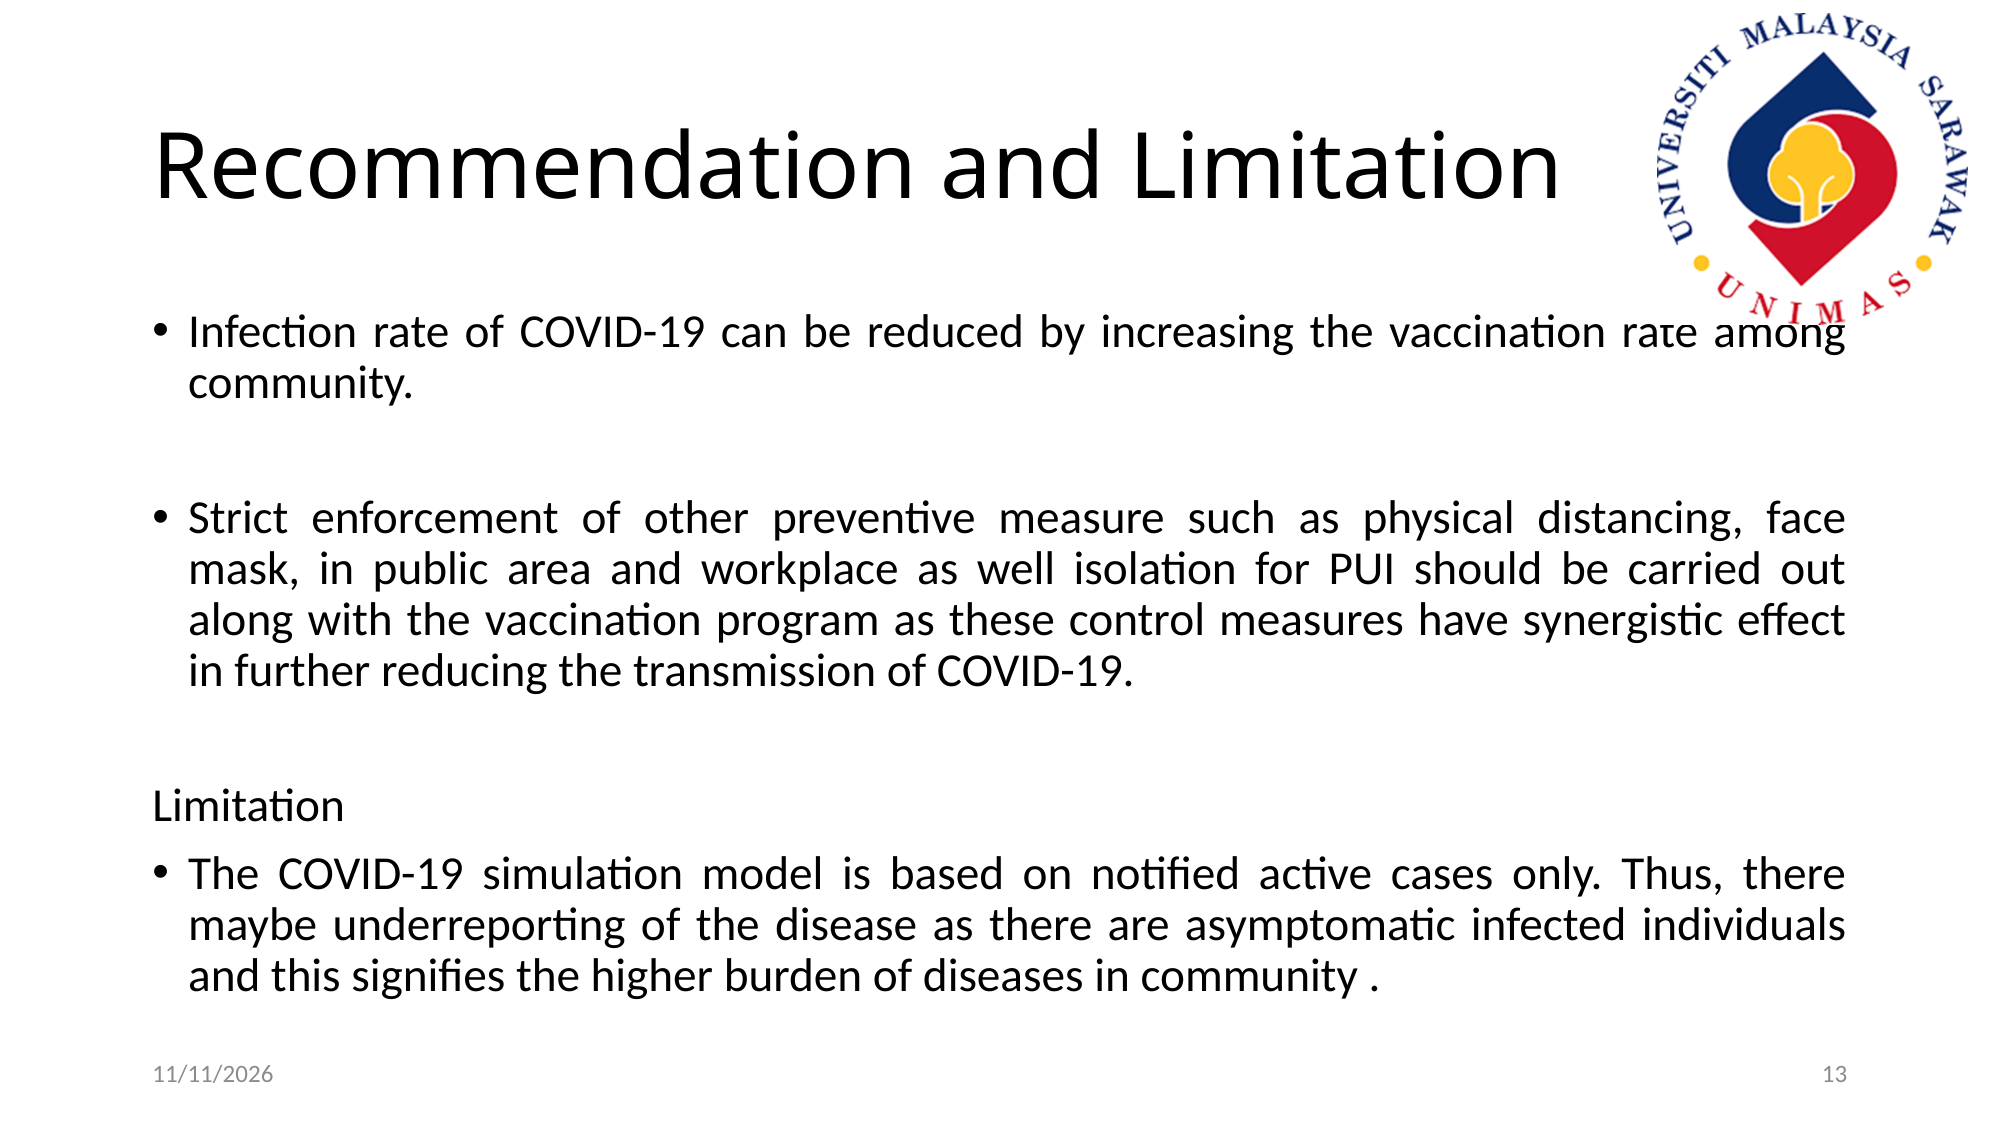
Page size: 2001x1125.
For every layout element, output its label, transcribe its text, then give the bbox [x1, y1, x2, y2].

slide_number 13 [1412, 1042, 1863, 1103]
picture [1657, 13, 1968, 325]
title Recommendation and Limitation [137, 59, 1657, 278]
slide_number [137, 1042, 588, 1103]
list Infection rate of COVID-19 can be reduced by increasing the vaccination rate among community. Strict enforcement of other preventive measure such as physical distancing, face mask, in public area and workplace as well isolation for PUI should be carried out along with the vaccination program as these control measures have synergistic effect in further reducing the transmission of COVID-19. Limitation The COVID-19 simulation model is based on notified active cases only. Thus, there maybe underreporting of the disease as there are asymptomatic infected individuals and this signifies the higher burden of diseases in community . [137, 299, 1863, 1014]
